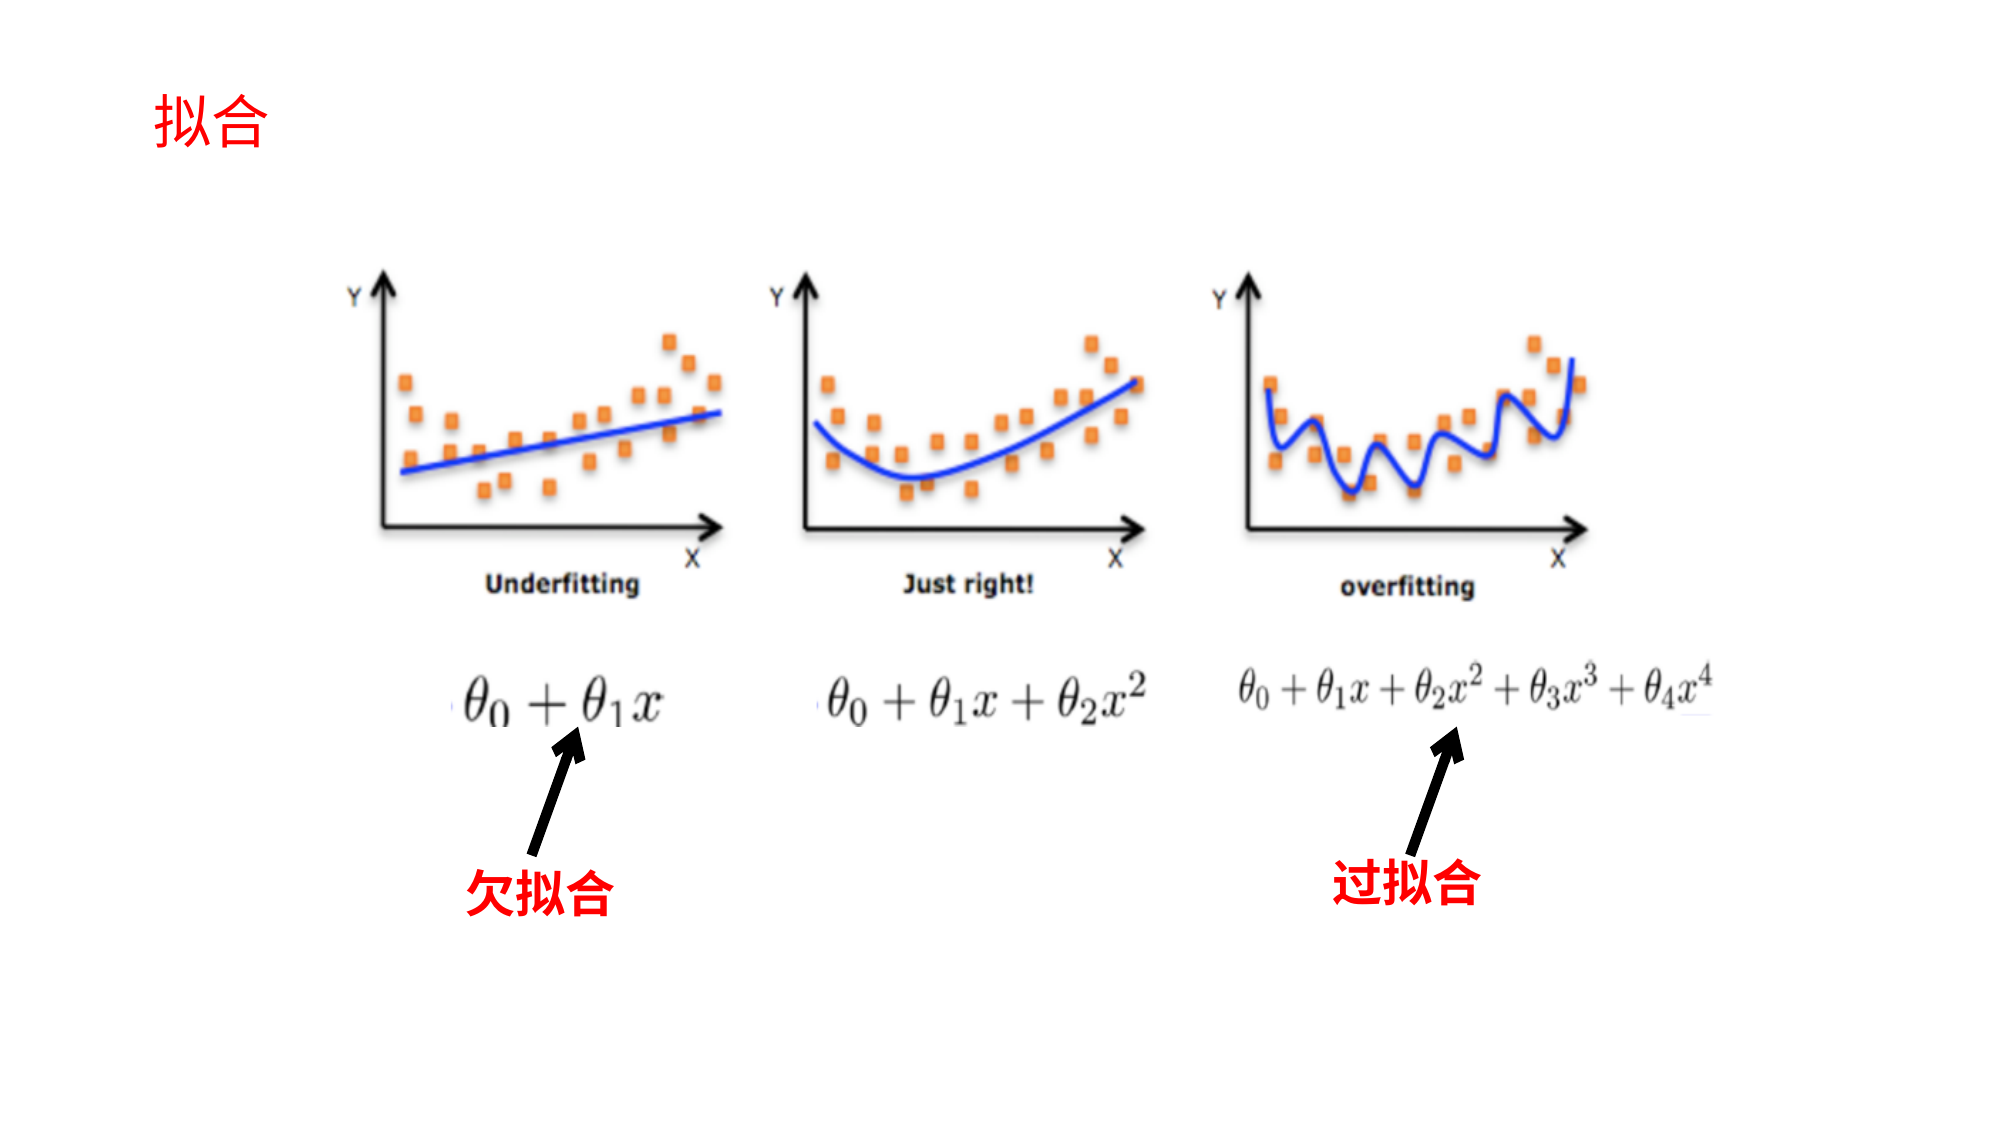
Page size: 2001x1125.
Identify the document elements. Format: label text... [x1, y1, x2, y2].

text_box 过拟合 [1317, 843, 1498, 919]
text_box 拟合 [138, 78, 285, 163]
text_box 欠拟合 [450, 855, 631, 931]
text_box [490, 767, 620, 815]
picture [326, 243, 1756, 727]
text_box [1368, 767, 1499, 815]
